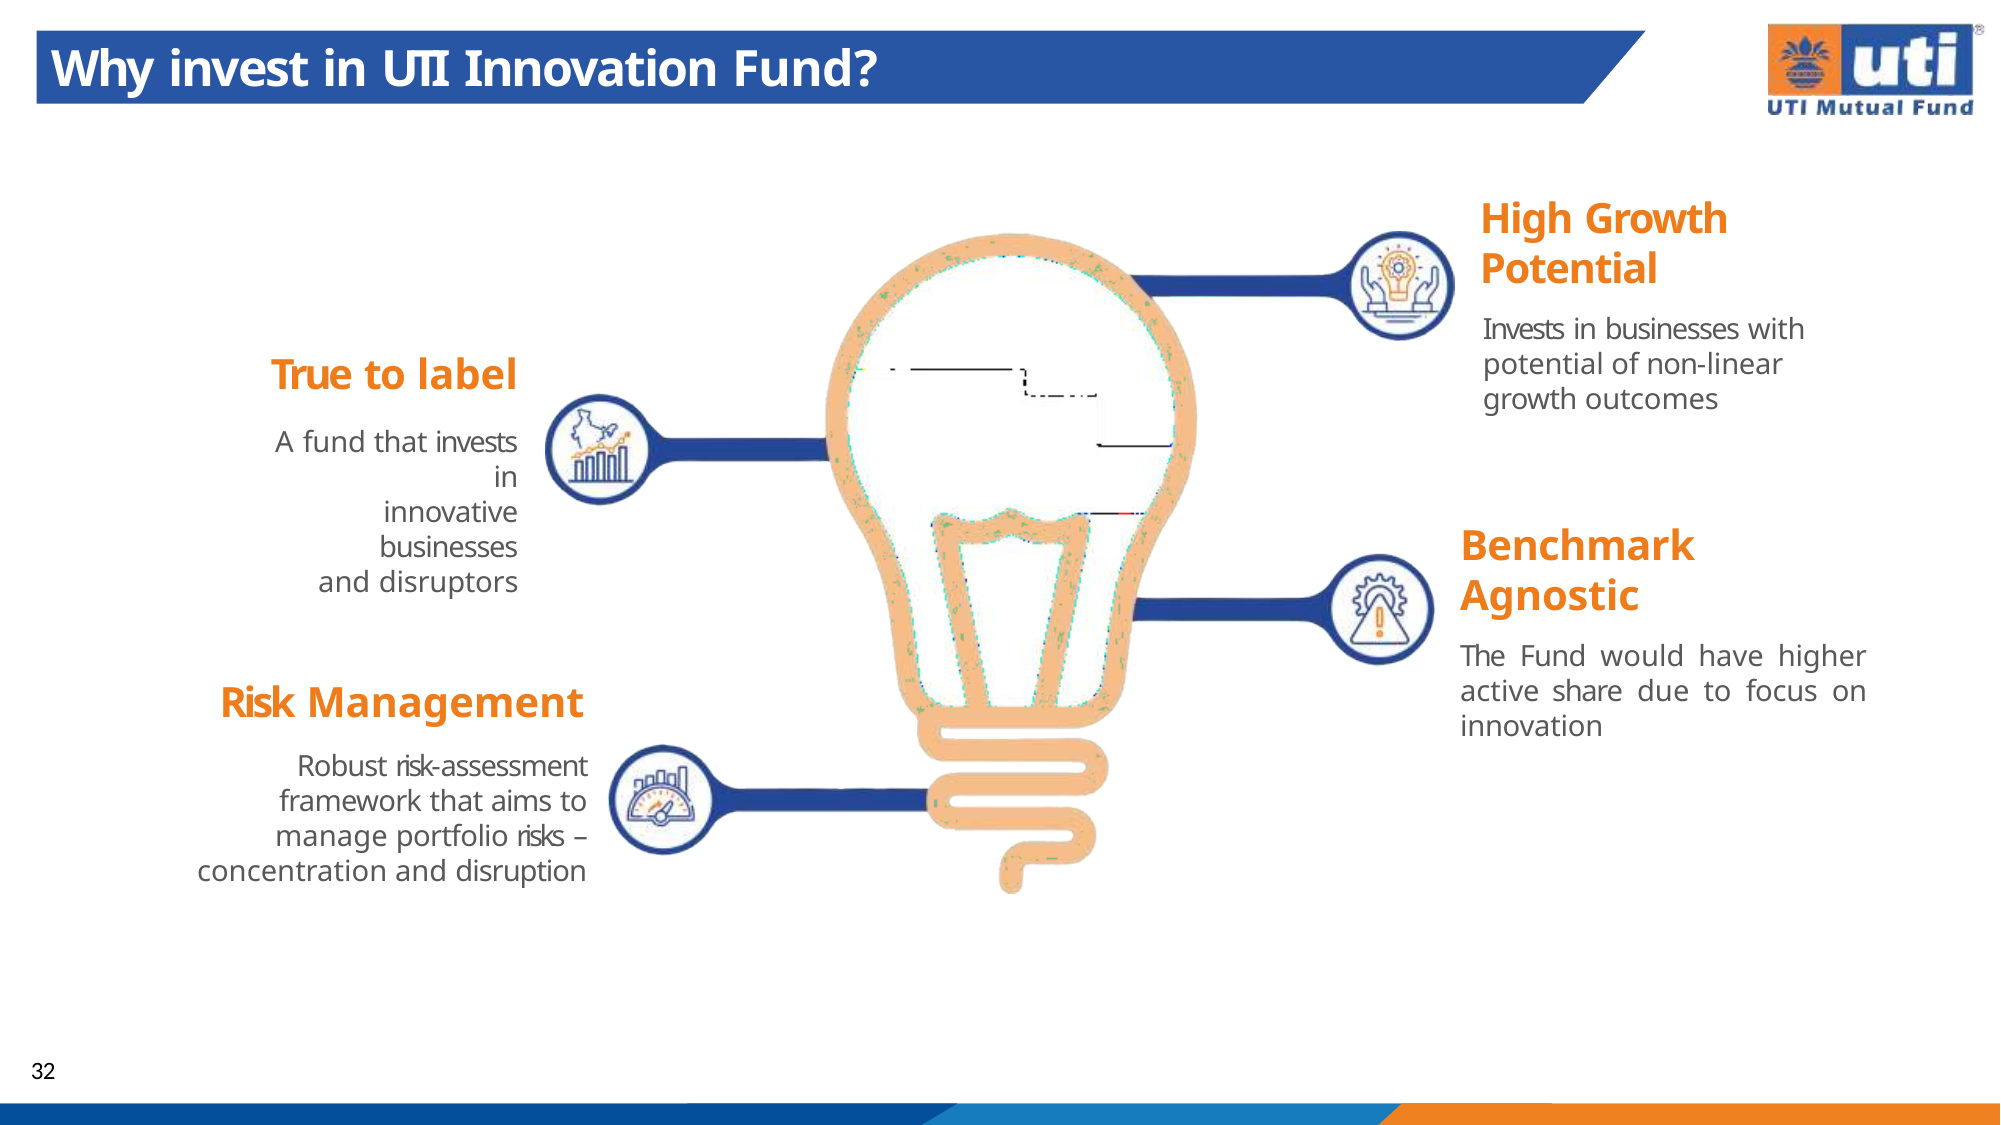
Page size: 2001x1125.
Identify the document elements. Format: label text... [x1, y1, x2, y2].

text_box Risk Management Robust risk-assessment framework that aims to manage portfolio risks – concentration and disruption [171, 673, 539, 887]
text_box True to label A fund that invests in innovative businesses and disruptors [215, 345, 520, 599]
text_box Benchmark Agnostic The Fund would have higher active share due to focus on innovation [1459, 489, 1883, 743]
picture [544, 231, 1455, 894]
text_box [0, 1103, 2000, 1125]
picture [1768, 23, 1986, 115]
text_box [36, 30, 1646, 104]
text_box High Growth Potential Invests in businesses with potential of non-linear growth outcomes [1477, 164, 1917, 415]
text_box 32 [28, 1052, 59, 1085]
title Why invest in UTI Innovation Fund? [49, 34, 878, 225]
